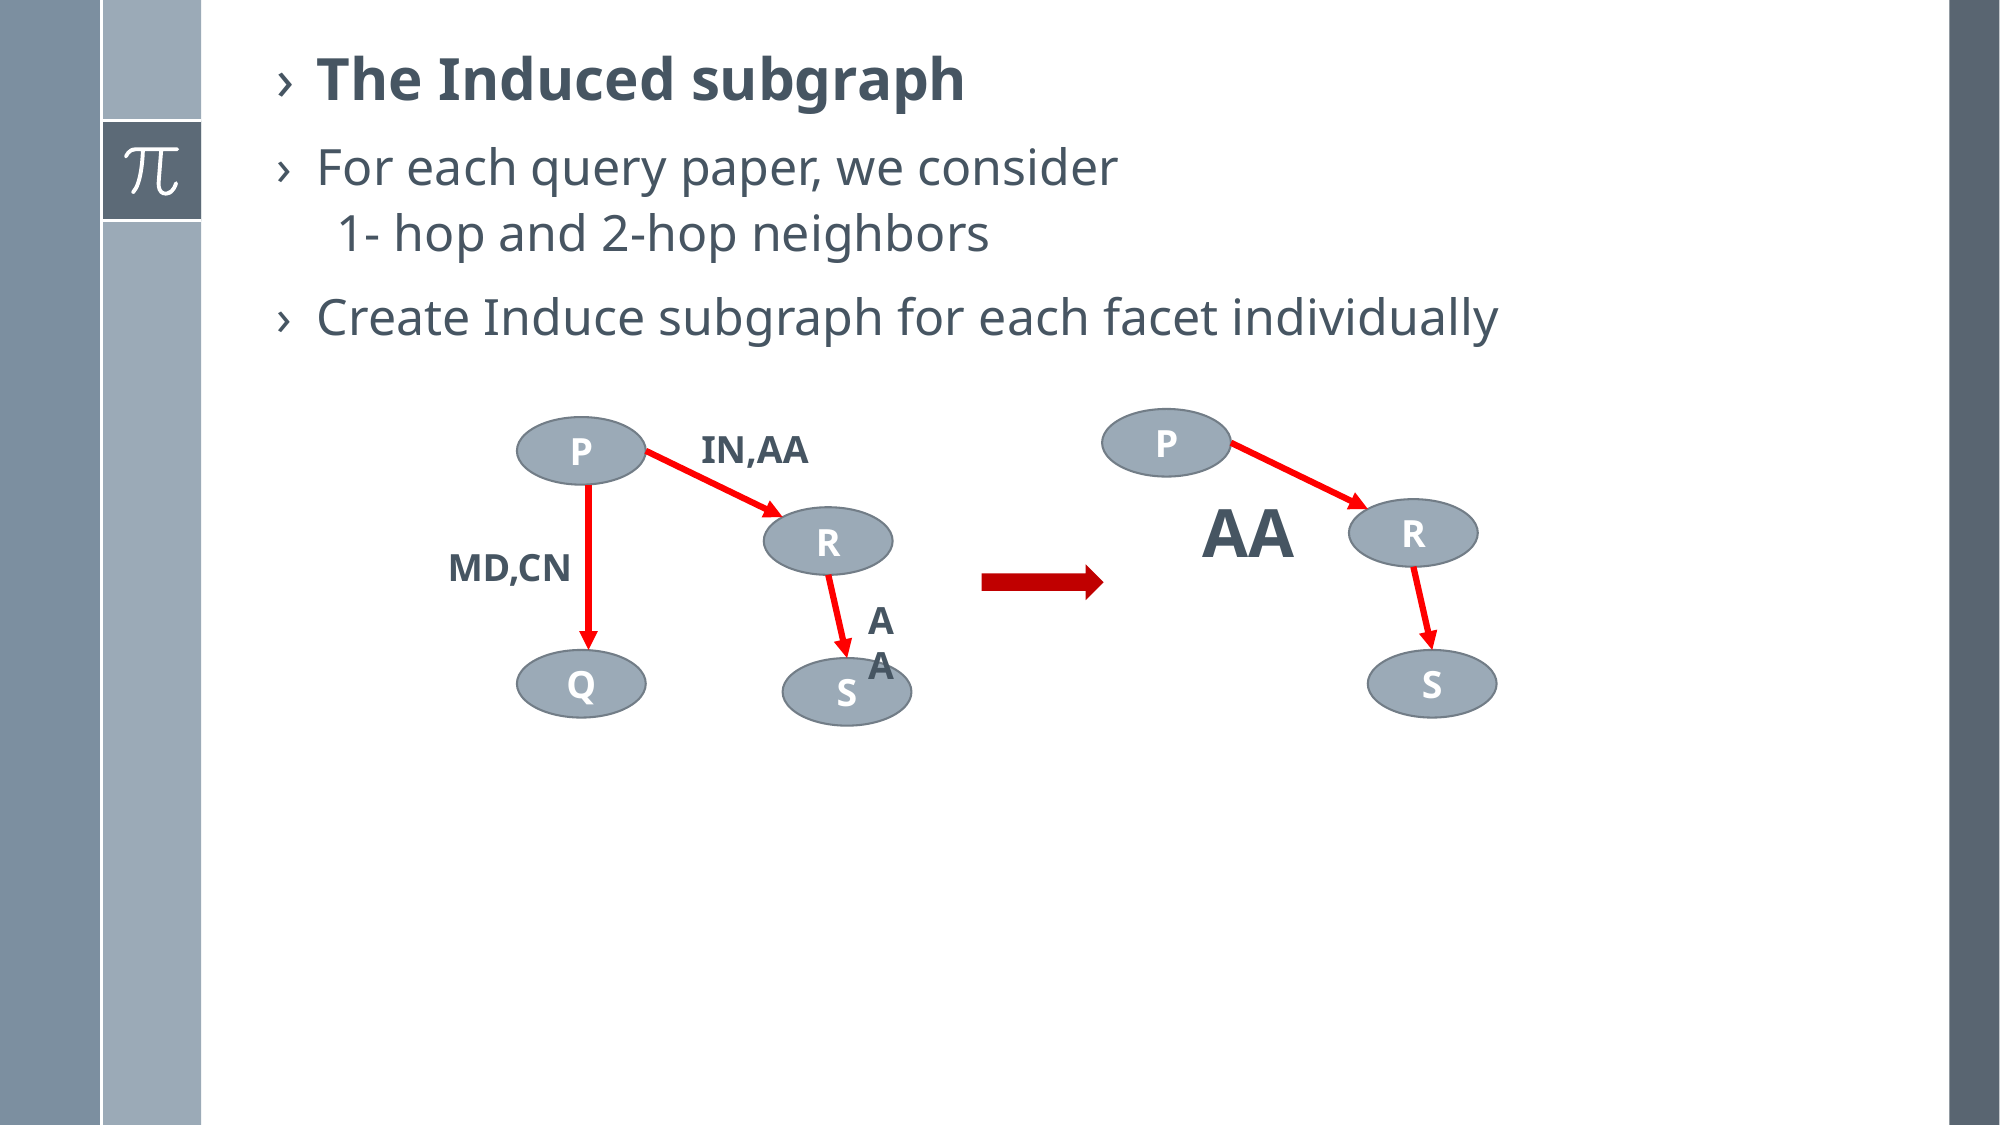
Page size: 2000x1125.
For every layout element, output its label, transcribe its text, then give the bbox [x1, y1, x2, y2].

list The Induced subgraph For each query paper, we consider 1- hop and 2-hop neighbors Create Induce subgraph for each facet individually [261, 42, 1867, 1013]
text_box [432, 408, 1497, 726]
